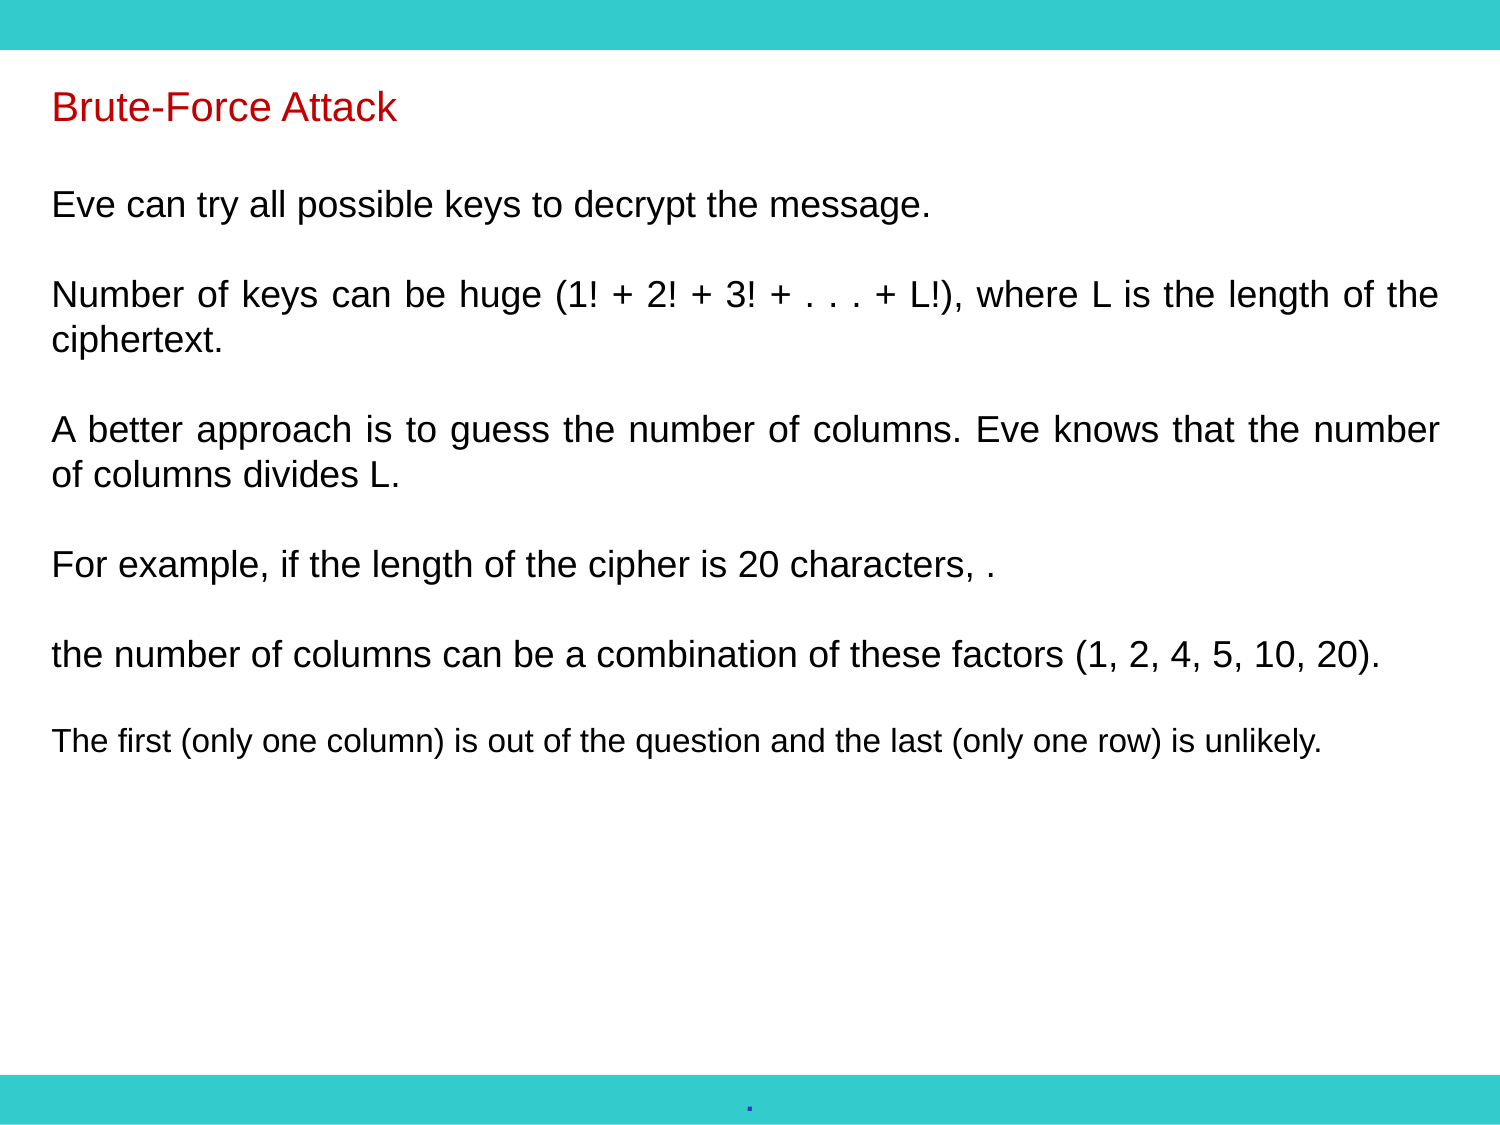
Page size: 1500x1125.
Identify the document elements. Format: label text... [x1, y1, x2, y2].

text_box Brute-Force Attack Eve can try all possible keys to decrypt the message. Number of keys can be huge (1! + 2! + 3! + . . . + L!), where L is the length of the ciphertext. A better approach is to guess the number of columns. Eve knows that the number of columns divides L. For example, if the length of the cipher is 20 characters, . the number of columns can be a combination of these factors (1, 2, 4, 5, 10, 20). The first (only one column) is out of the question and the last (only one row) is unlikely. [36, 72, 1456, 767]
text_box . [0, 1074, 1500, 1125]
text_box [0, 0, 1500, 50]
